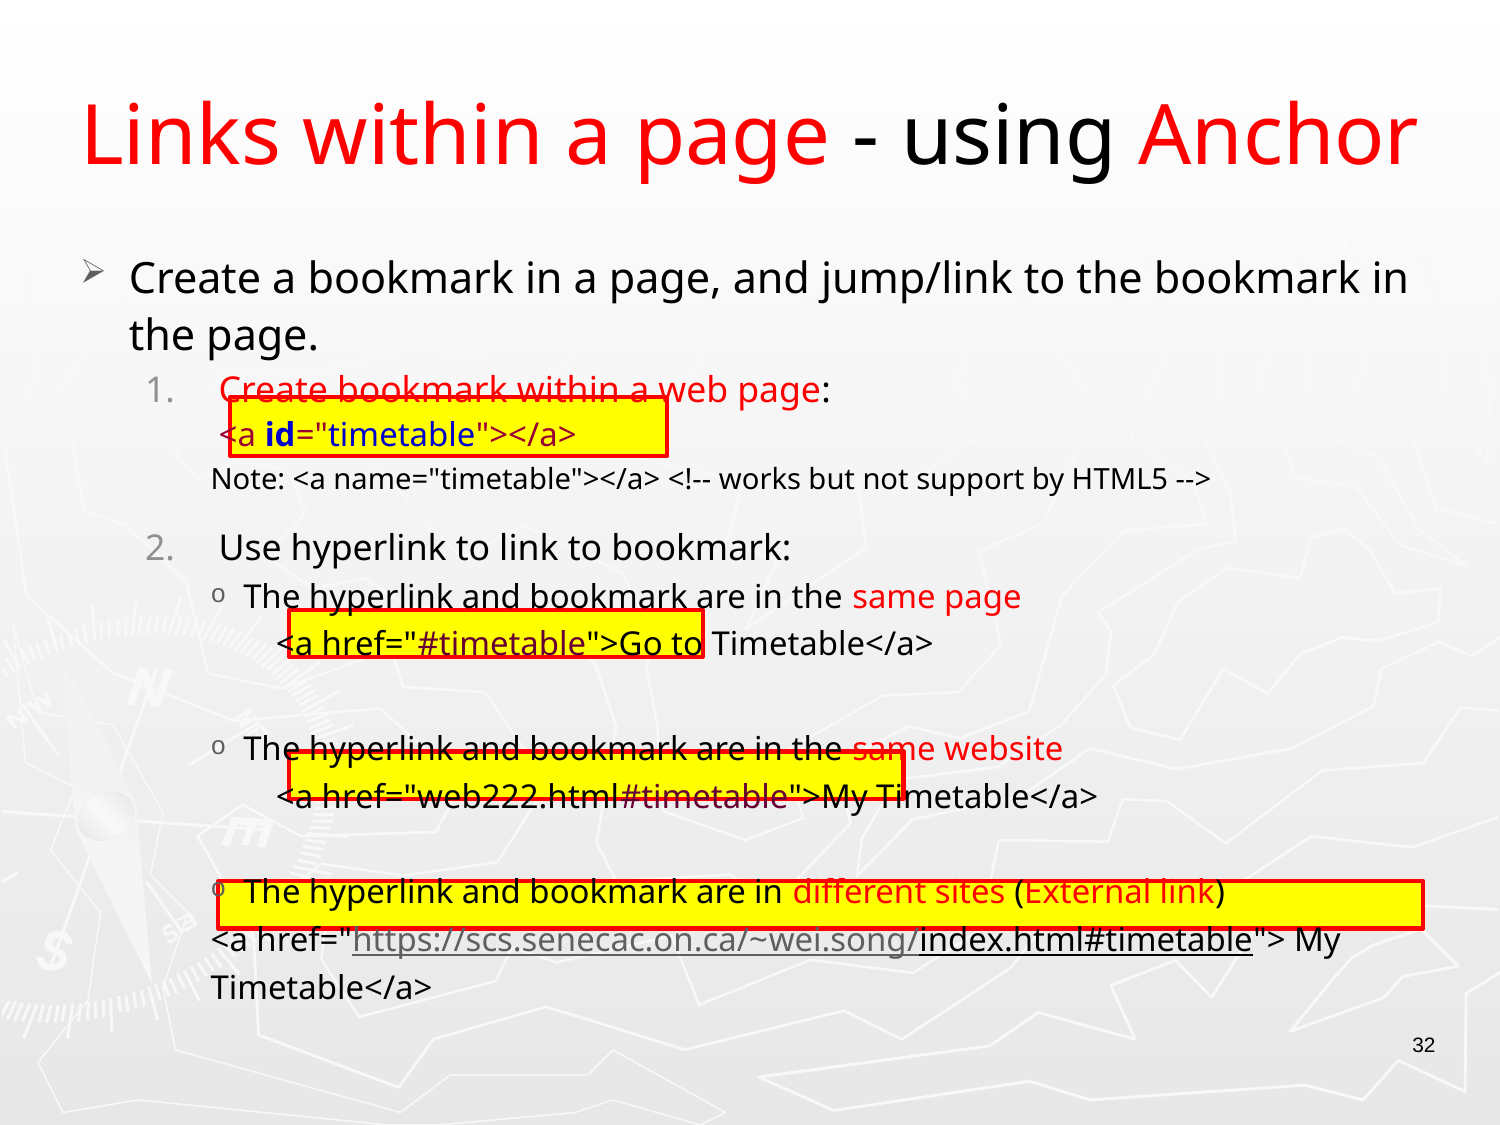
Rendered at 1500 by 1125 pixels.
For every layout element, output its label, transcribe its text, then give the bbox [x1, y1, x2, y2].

title Links within a page - using Anchor [49, 37, 1451, 225]
slide_number 32 [1074, 1024, 1451, 1103]
list Create a bookmark in a page, and jump/link to the bookmark in the page. Create bookmark within a web page: <a id="timetable"></a> Note: <a name="timetable"></a> <!-- works but not support by HTML5 --> Use hyperlink to link to bookmark: The hyperlink and bookmark are in the same page <a href="#timetable">Go to Timetable</a> The hyperlink and bookmark are in the same website <a href="web222.html#timetable">My Timetable</a> The hyperlink and bookmark are in different sites (External link) <a href="https://scs.senecac.on.ca/~wei.song/index.html#timetable"> My Timetable</a> [64, 237, 1447, 1024]
